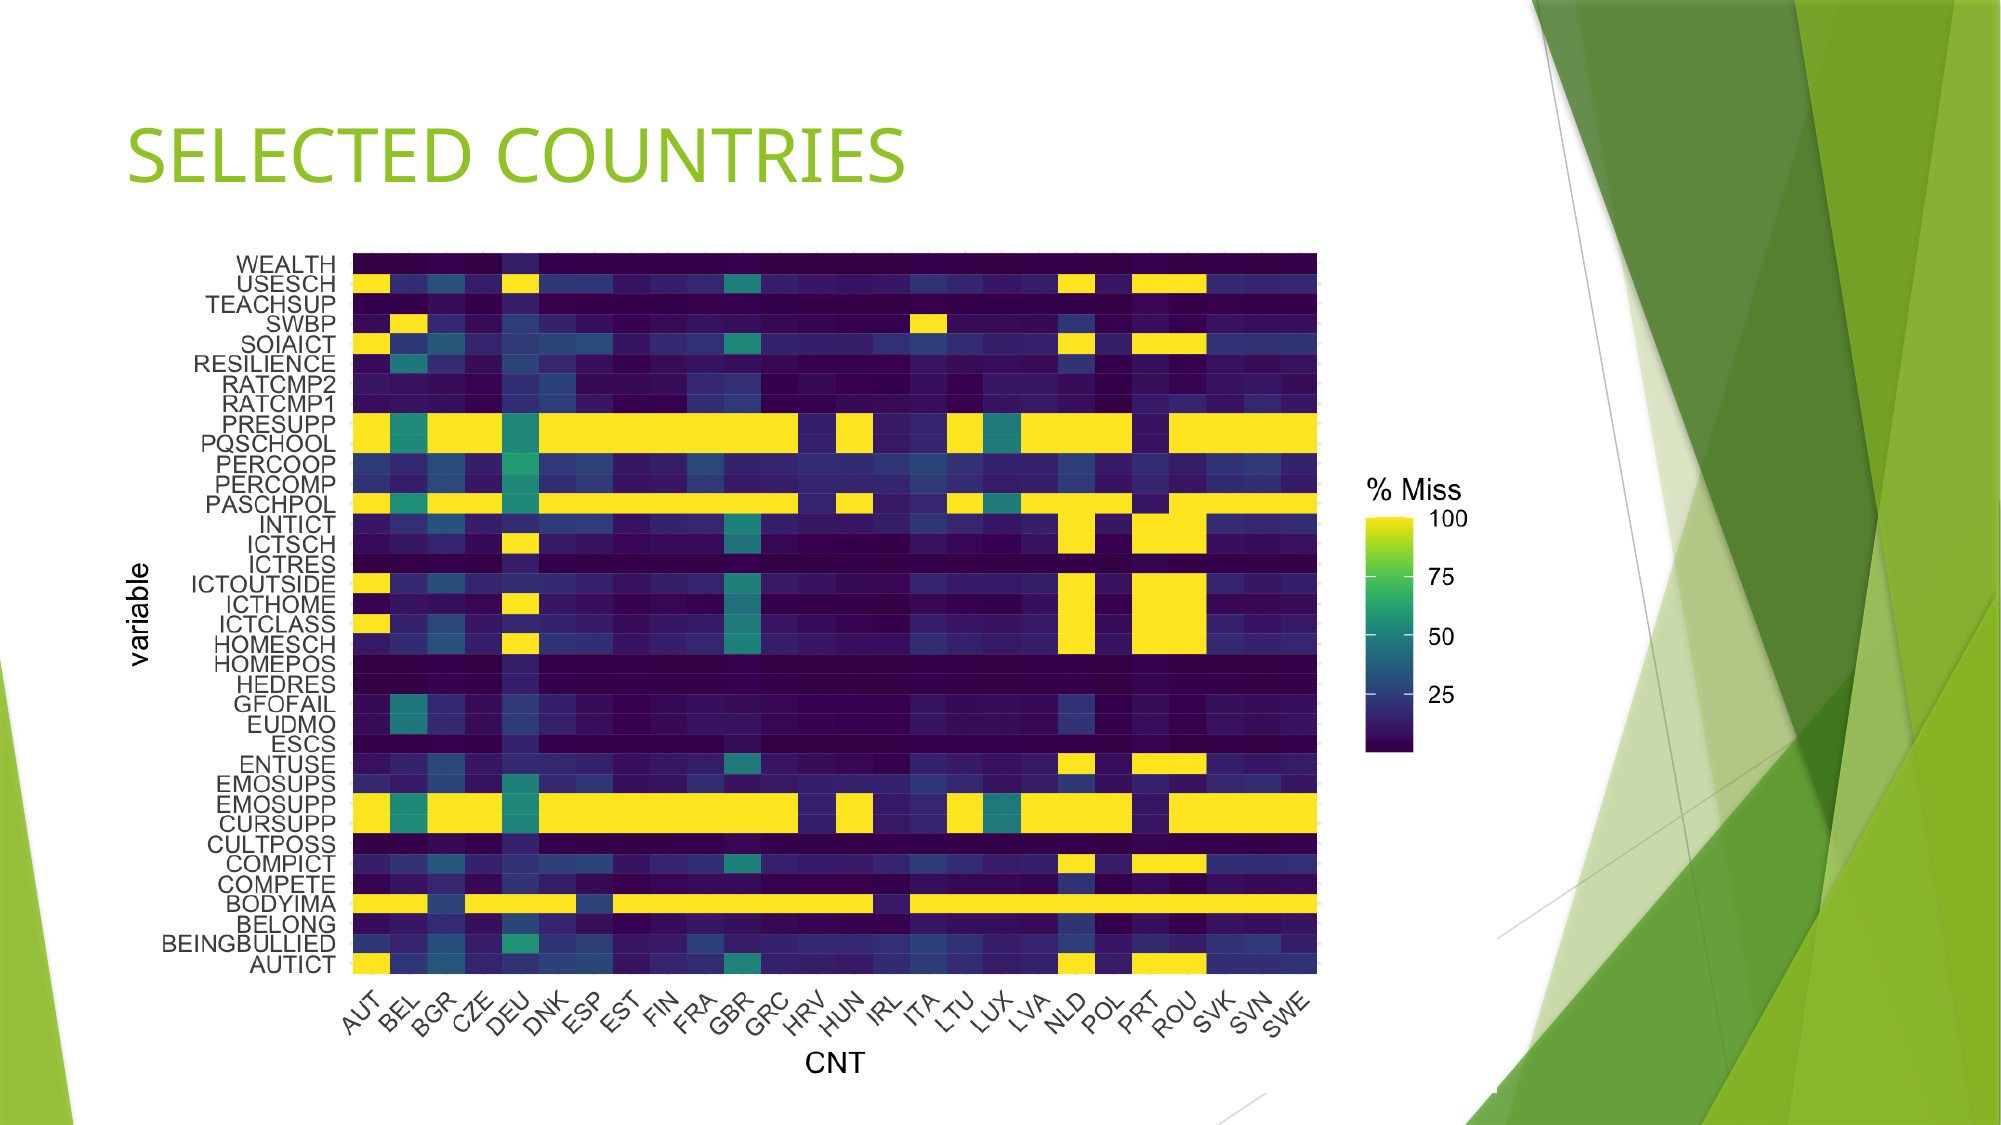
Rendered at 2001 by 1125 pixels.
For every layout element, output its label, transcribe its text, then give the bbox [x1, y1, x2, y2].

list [110, 236, 1497, 1094]
title SELECTED COUNTRIES [111, 99, 1522, 317]
